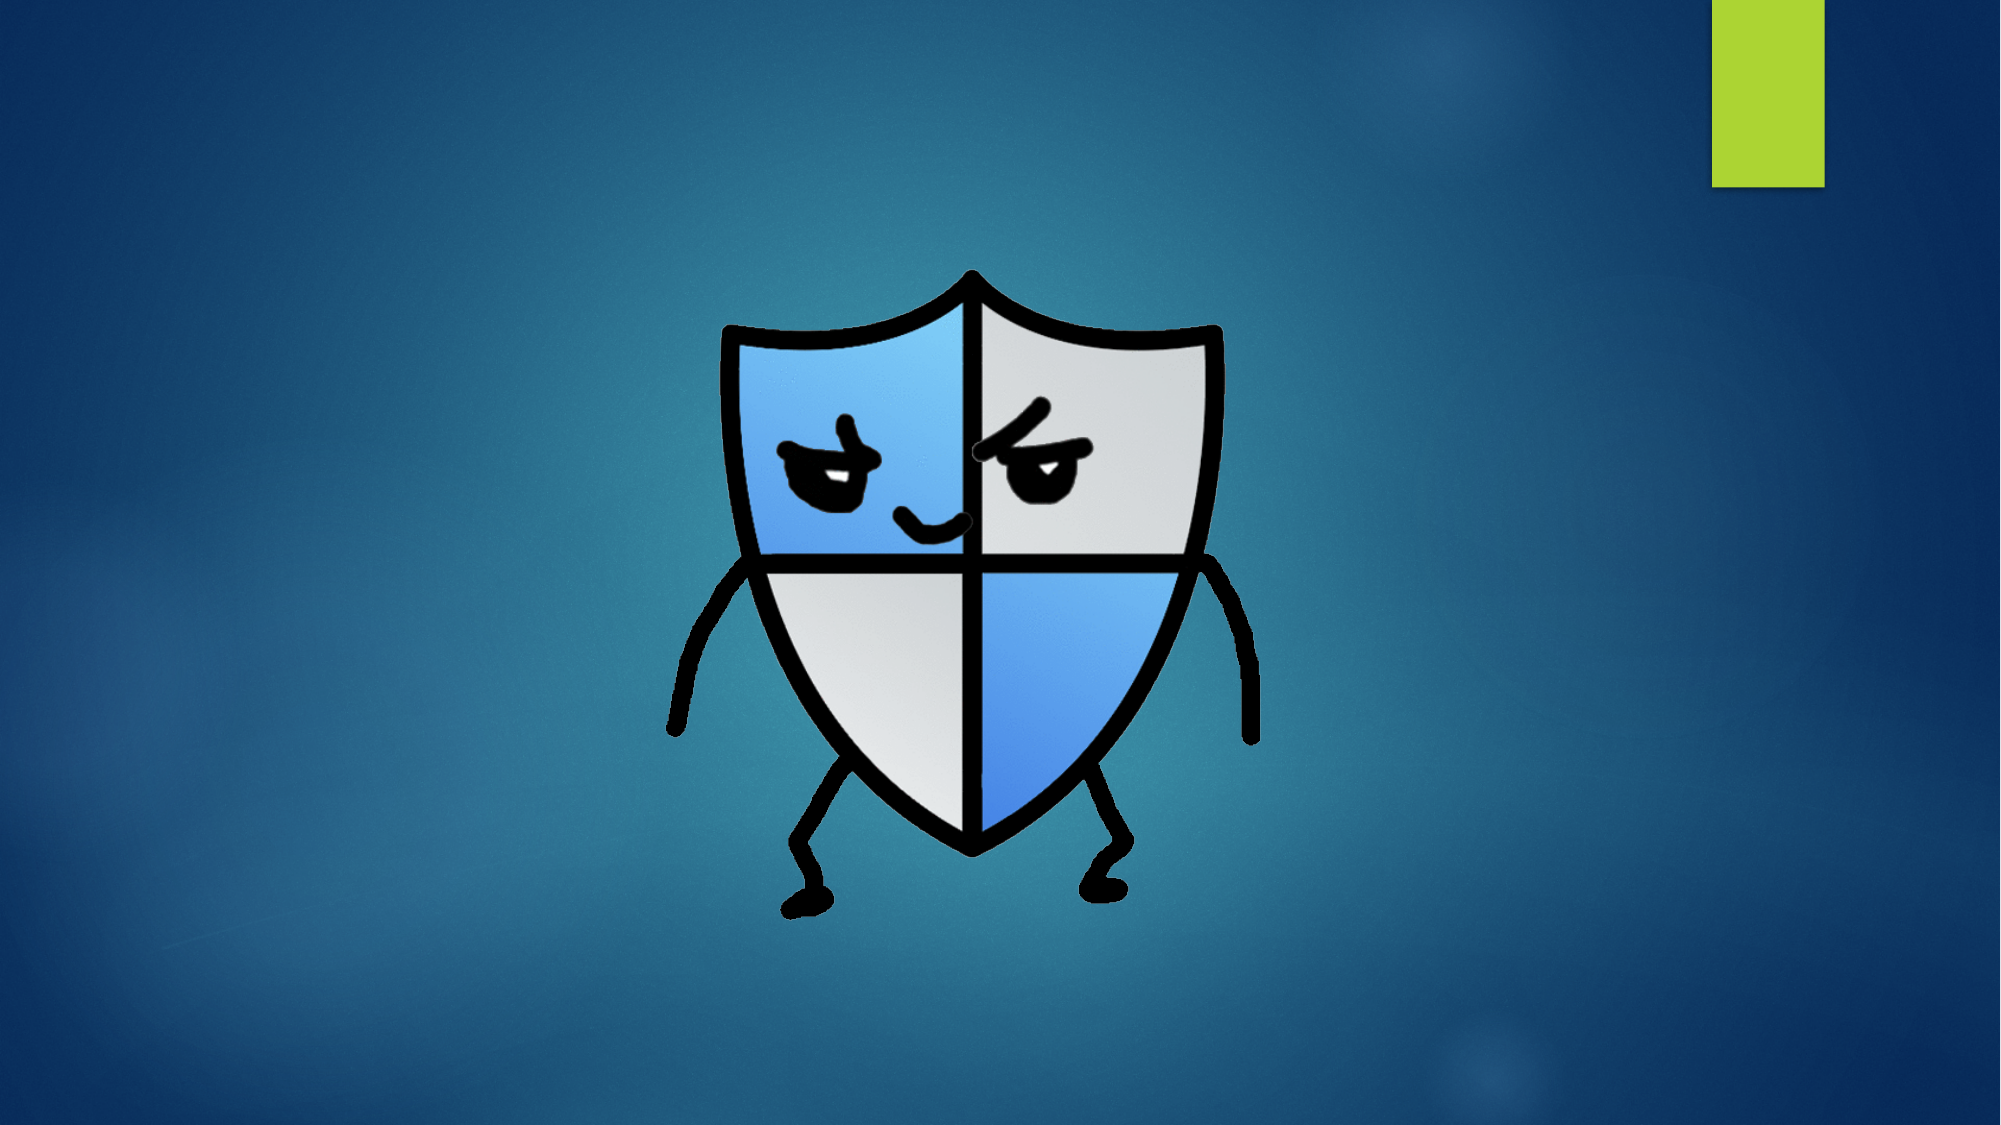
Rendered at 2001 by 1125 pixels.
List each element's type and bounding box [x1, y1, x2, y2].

picture [0, 0, 1653, 1125]
